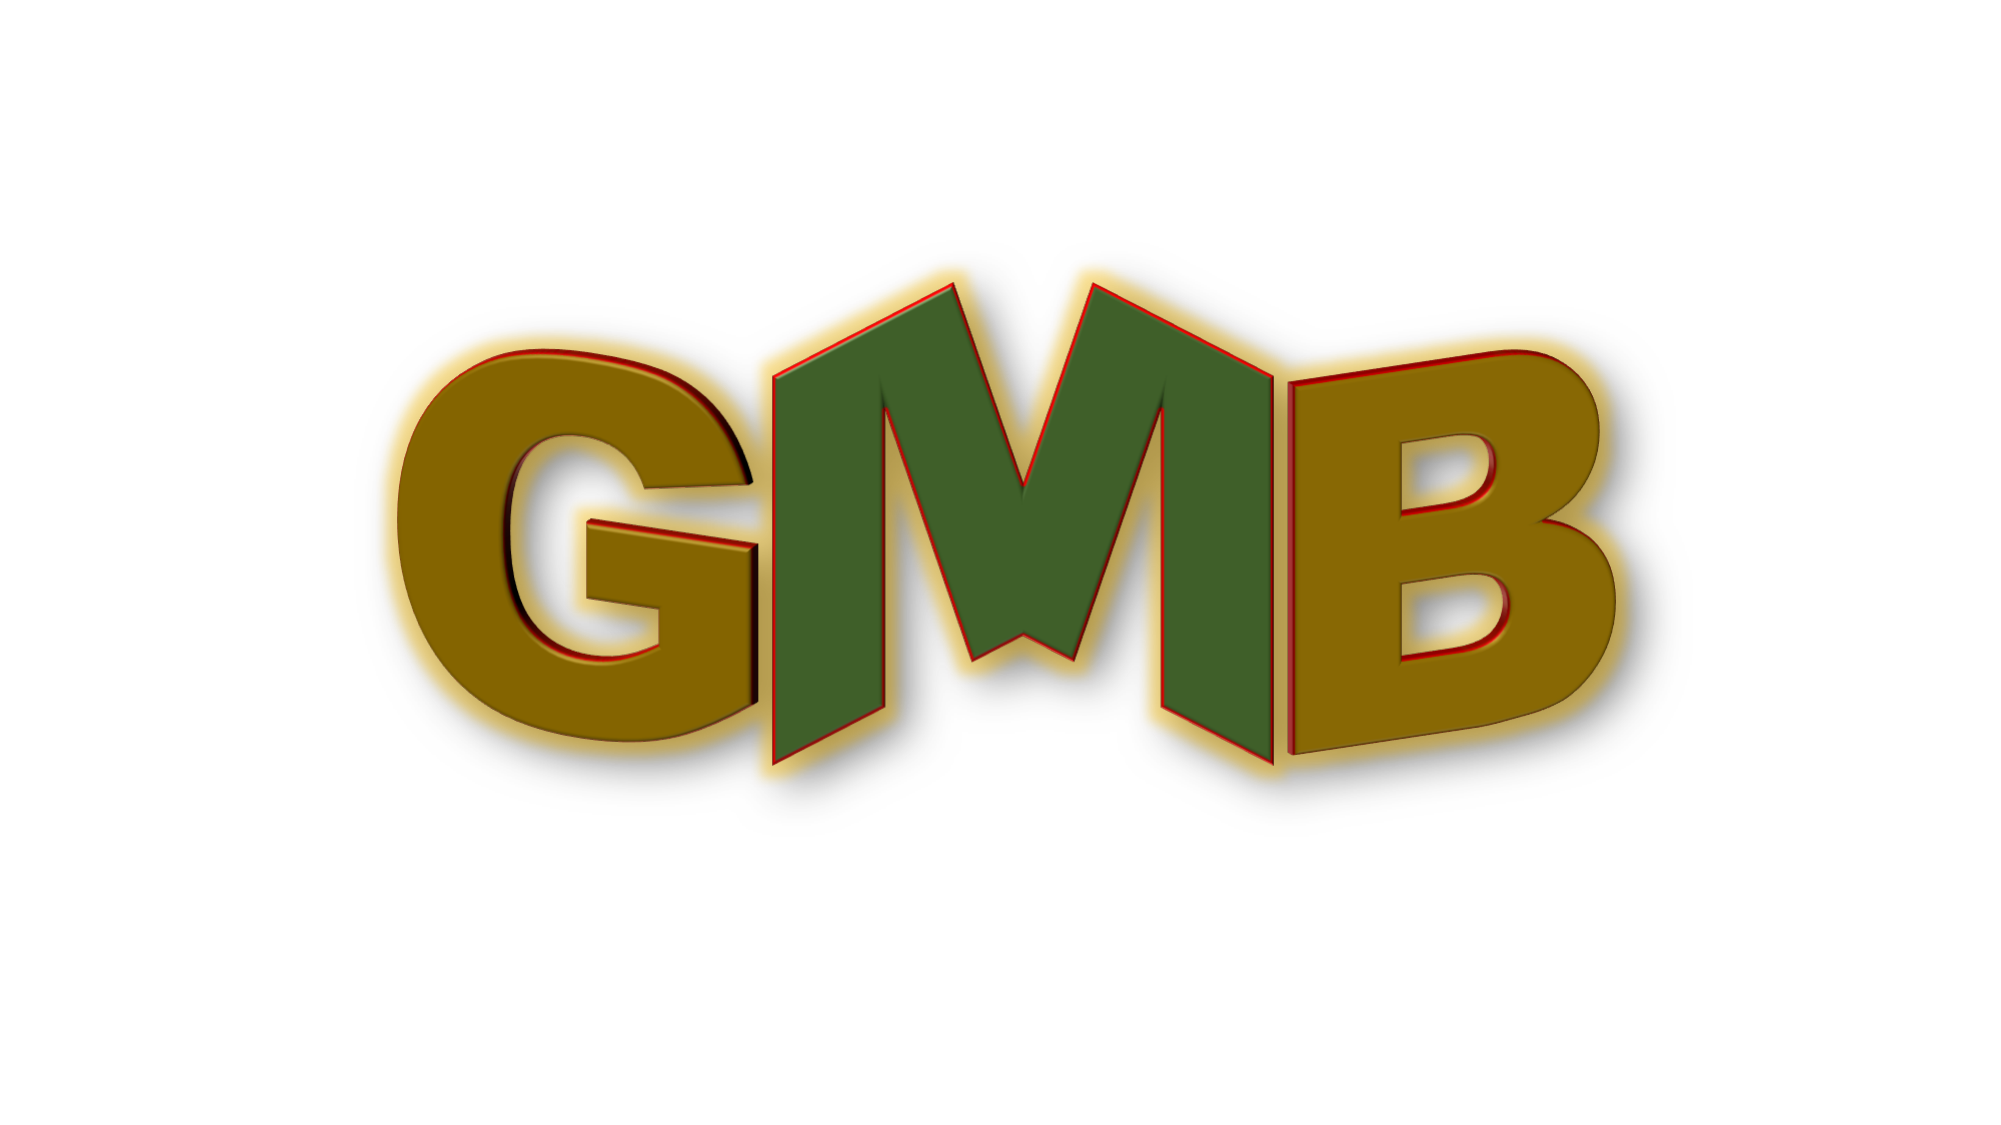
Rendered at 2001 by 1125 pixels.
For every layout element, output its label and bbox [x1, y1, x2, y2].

picture [336, 226, 1676, 899]
